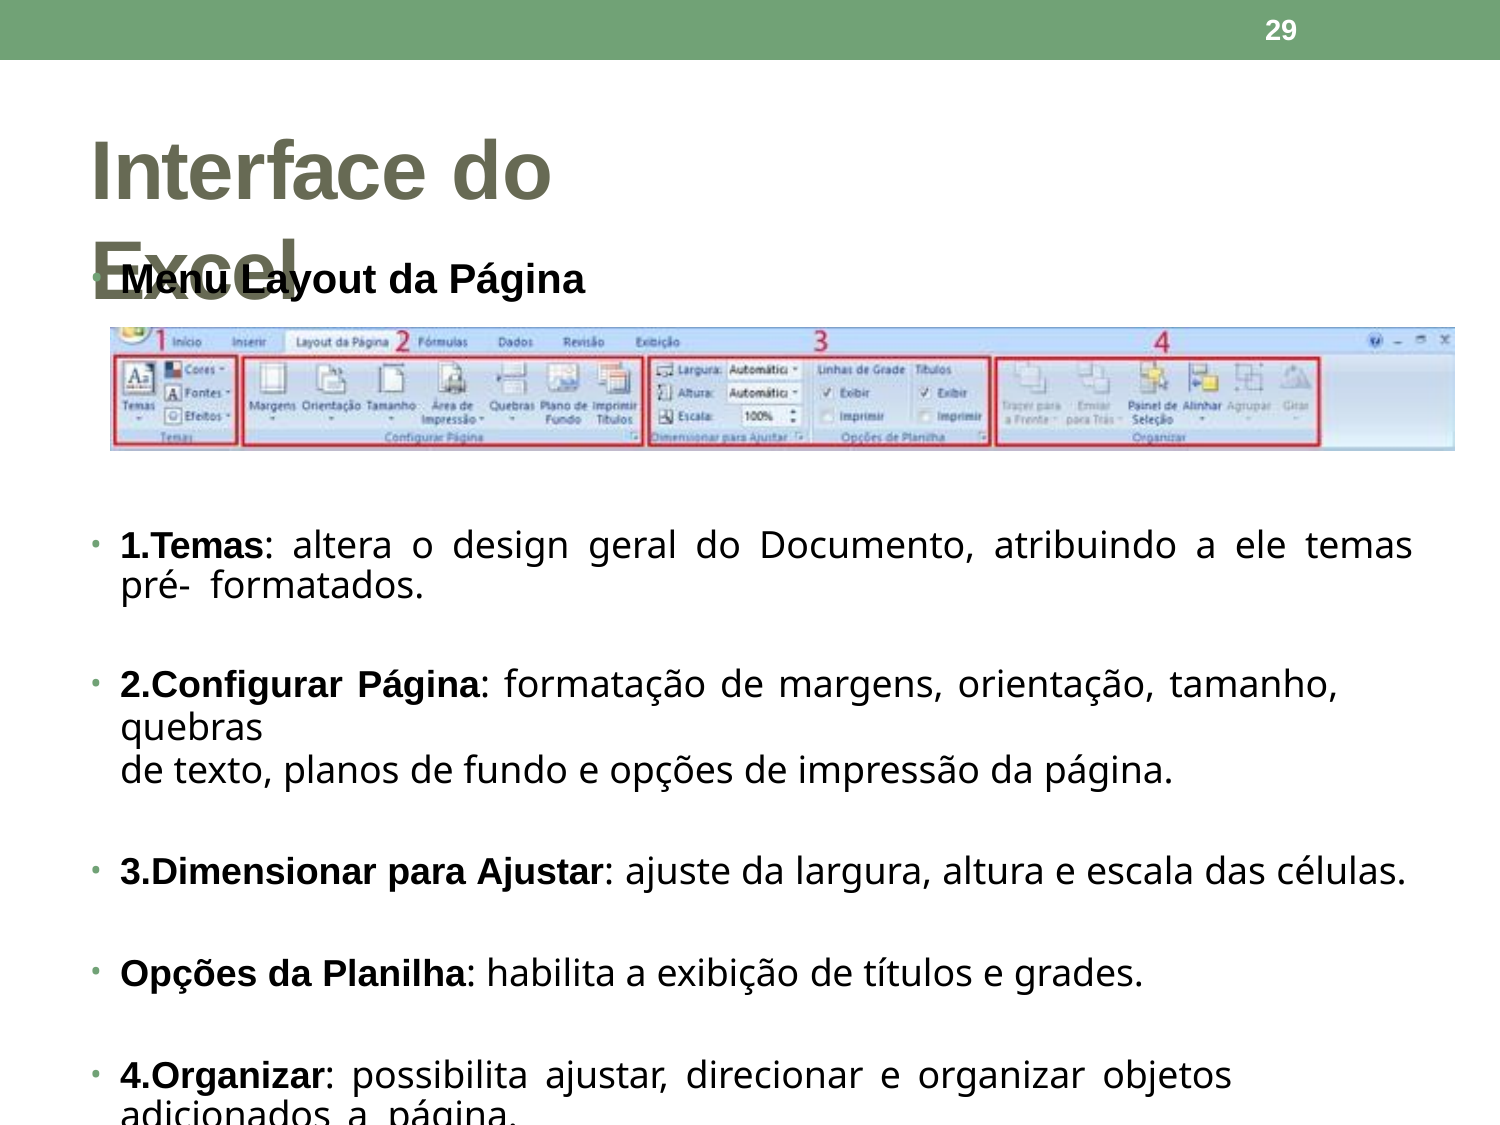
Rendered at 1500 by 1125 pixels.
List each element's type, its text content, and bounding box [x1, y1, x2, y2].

picture [110, 326, 1455, 451]
text_box 1.Temas: altera o design geral do Documento, atribuindo a ele temas pré- formatados. 2.Configurar Página: formatação de margens, orientação, tamanho, quebras de texto, planos de fundo e opções de impressão da página. 3.Dimensionar para Ajustar: ajuste da largura, altura e escala das células. Opções da Planilha: habilita a exibição de títulos e grades. 4.Organizar: possibilita ajustar, direcionar e organizar objetos adicionados a página. [87, 518, 1442, 1125]
text_box 29 [1263, 9, 1300, 47]
title Interface do Excel [87, 114, 770, 317]
text_box Menu Layout da Página [87, 249, 588, 302]
